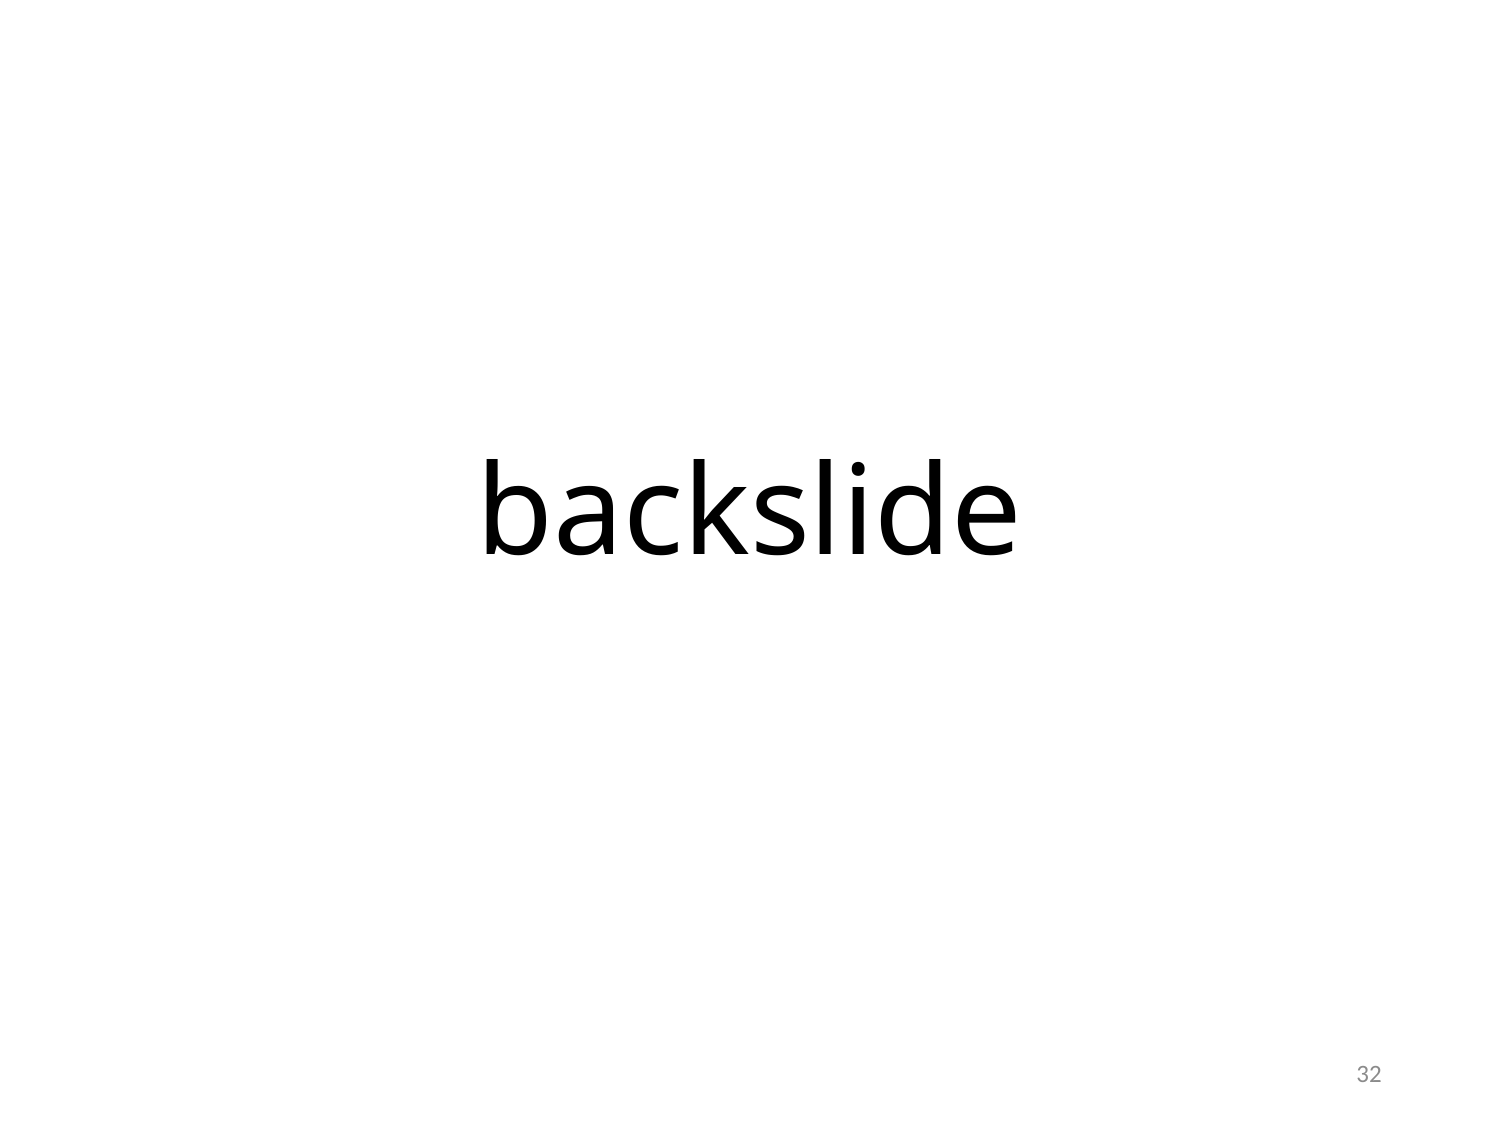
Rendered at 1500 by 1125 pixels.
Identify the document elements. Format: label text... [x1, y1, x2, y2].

slide_number 31 [1059, 1042, 1397, 1103]
title backslide [102, 280, 1397, 749]
